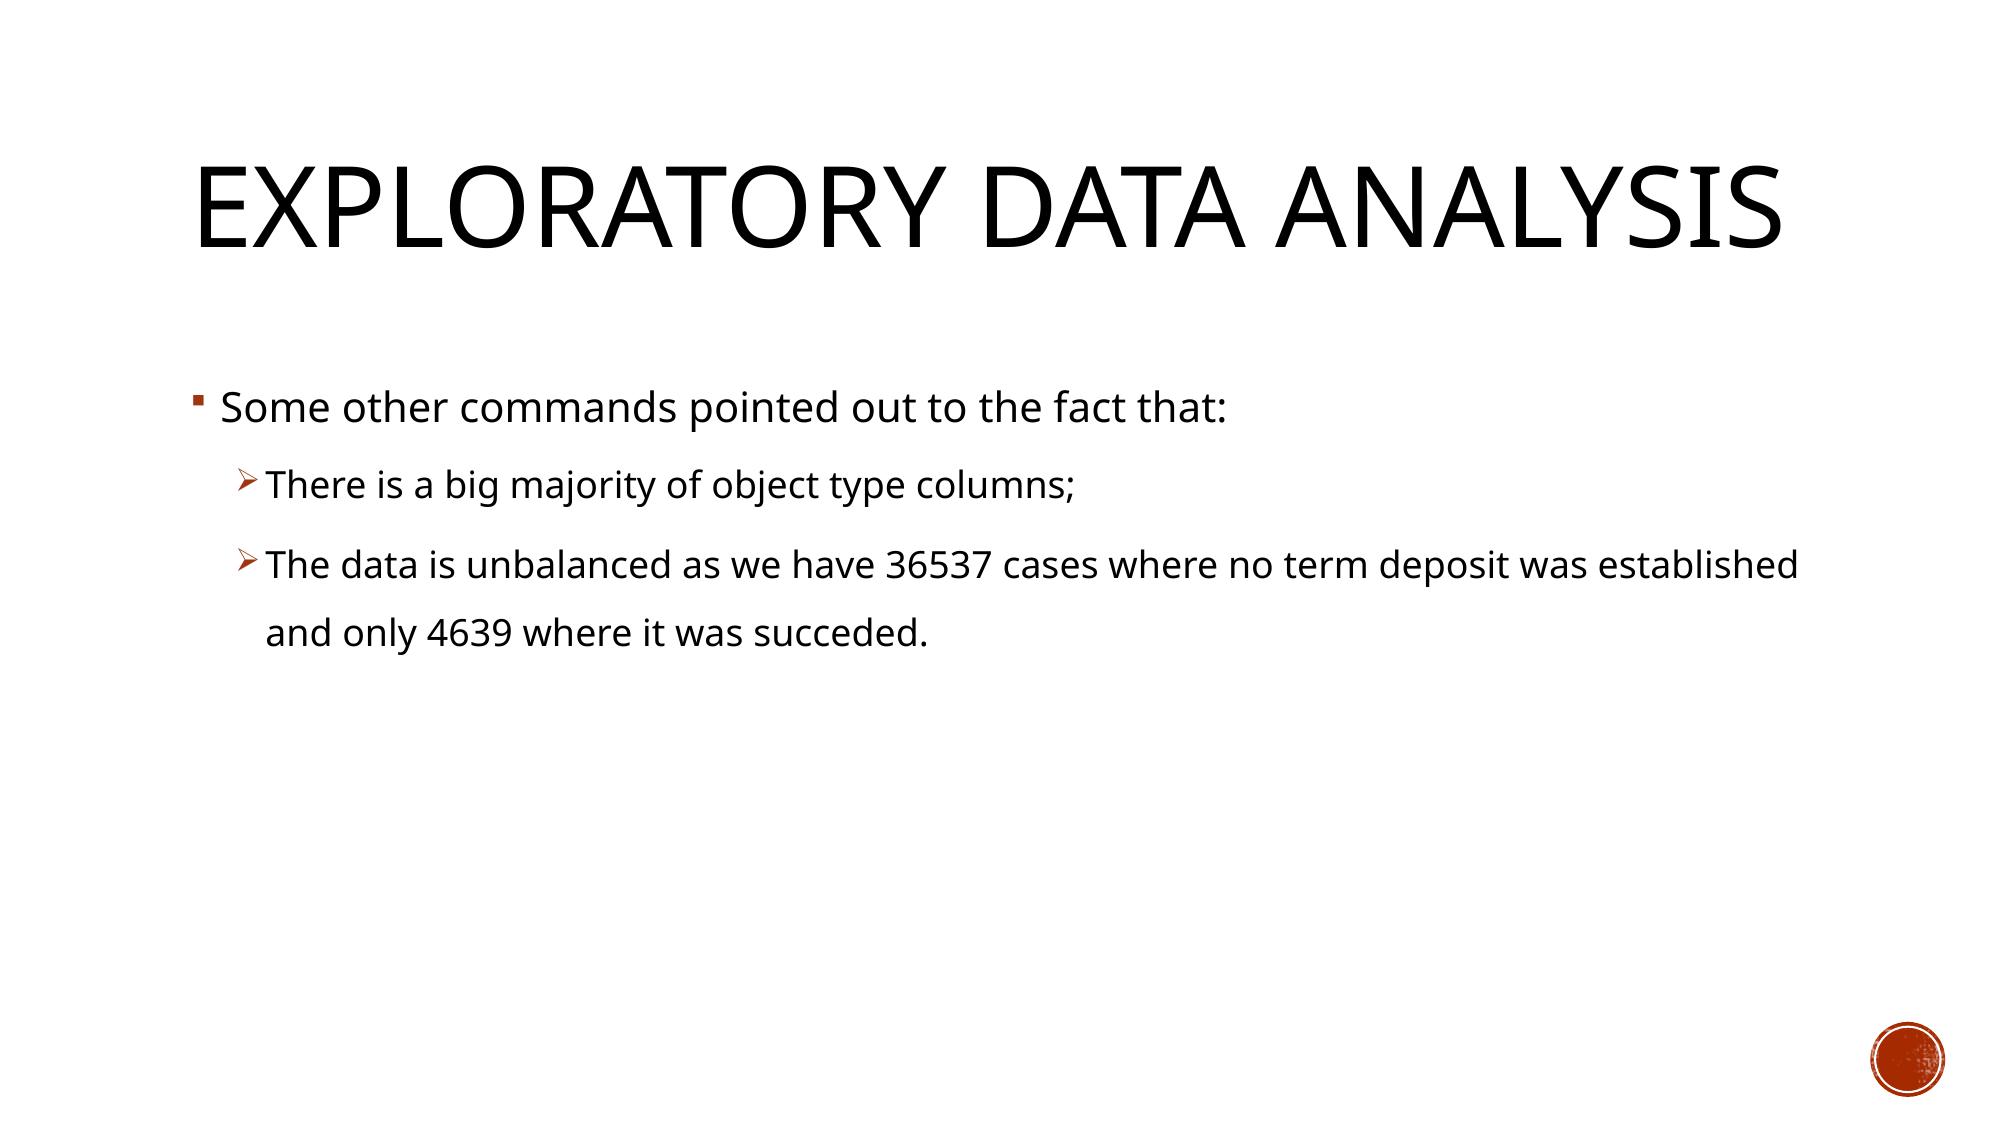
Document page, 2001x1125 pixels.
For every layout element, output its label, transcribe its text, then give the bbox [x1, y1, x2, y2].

title EXPLORATORY DATA ANALysis [175, 79, 1826, 344]
list Some other commands pointed out to the fact that: There is a big majority of object type columns; The data is unbalanced as we have 36537 cases where no term deposit was established and only 4639 where it was succeded. [175, 348, 1826, 1013]
